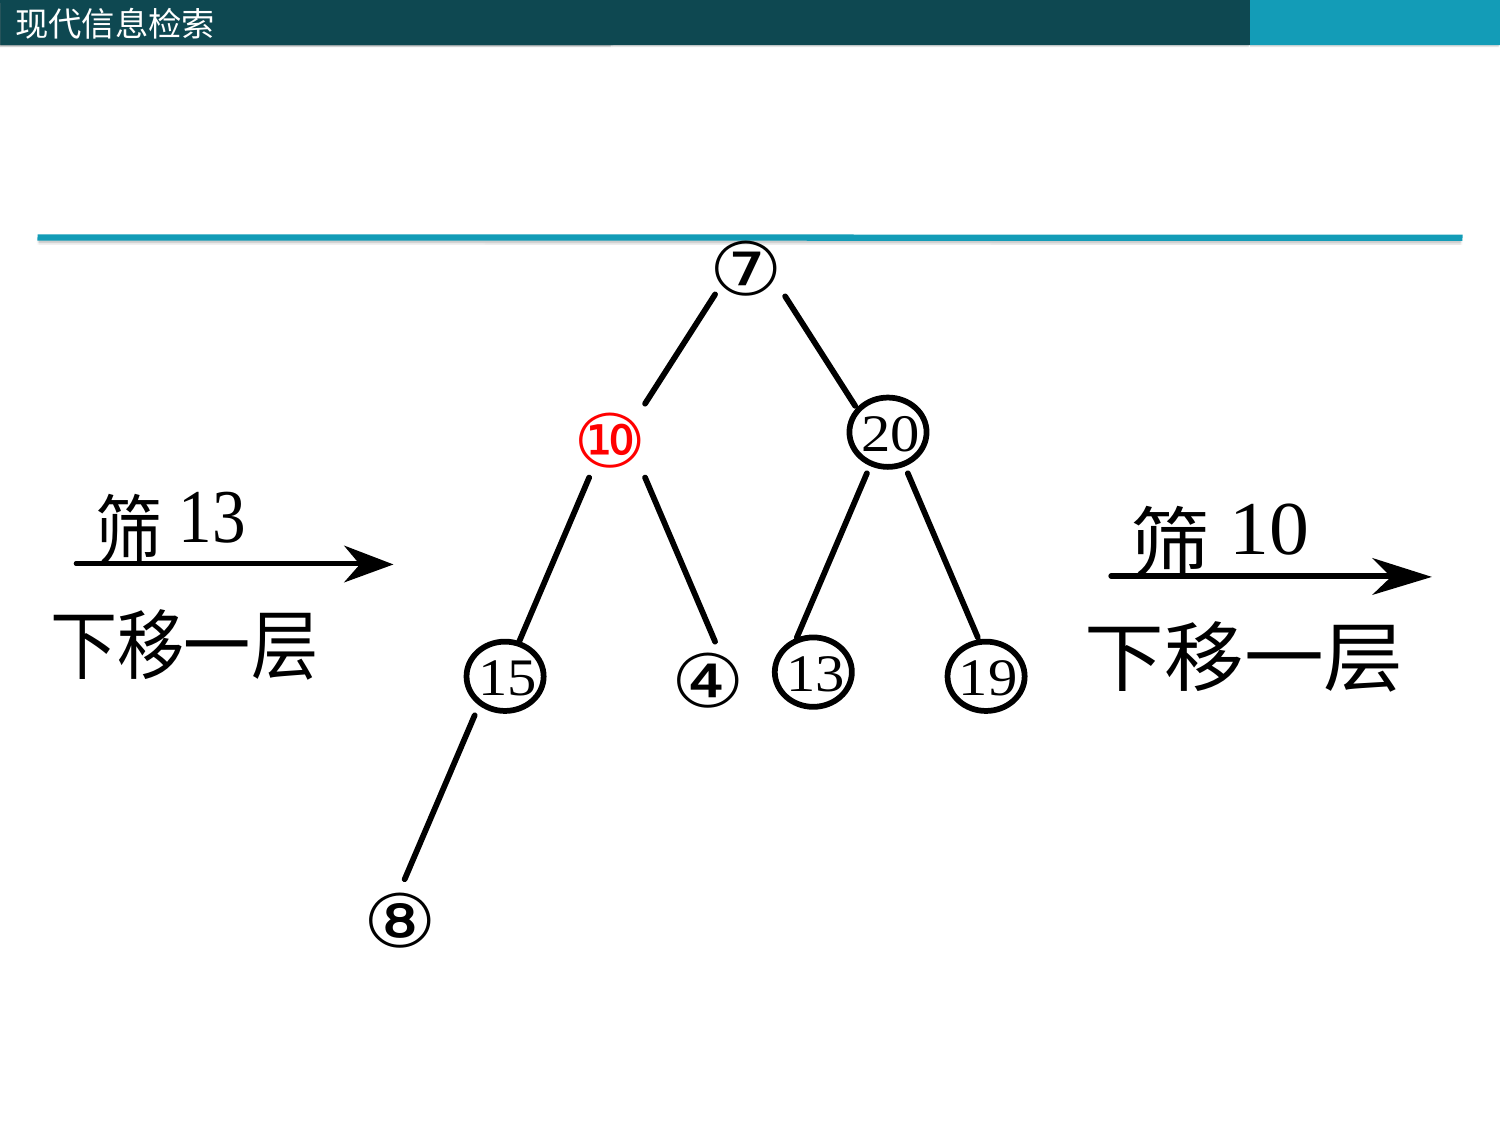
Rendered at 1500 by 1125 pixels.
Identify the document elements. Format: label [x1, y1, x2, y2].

text_box [49, 462, 332, 701]
text_box [337, 212, 1063, 976]
text_box [1087, 474, 1451, 713]
